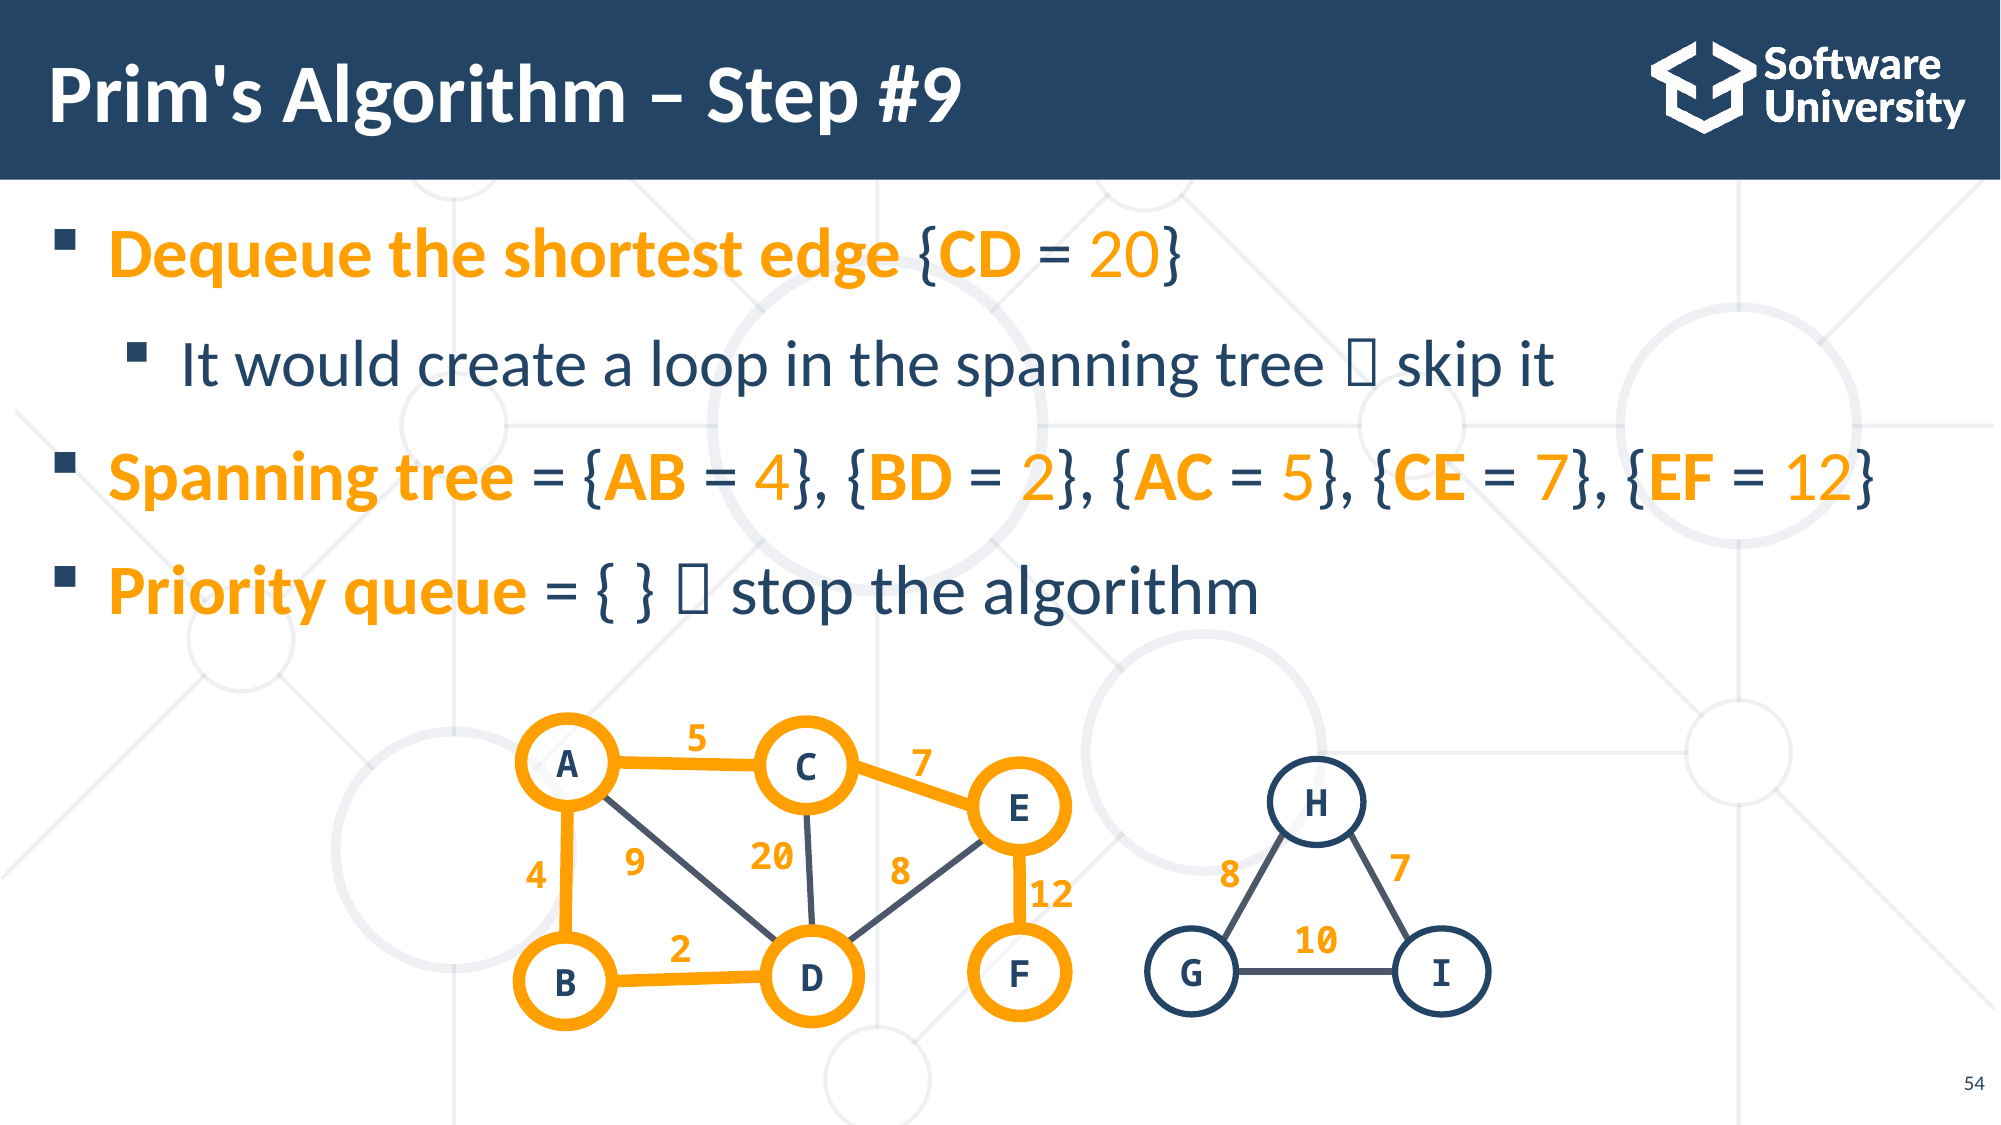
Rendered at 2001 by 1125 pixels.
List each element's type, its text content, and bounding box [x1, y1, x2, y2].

slide_number 54 [1929, 1070, 2000, 1103]
list Dequeue the shortest edge {CD = 20} It would create a loop in the spanning tree  skip it Spanning tree = {AB = 4}, {BD = 2}, {AC = 5}, {CE = 7}, {EF = 12} Priority queue = { }  stop the algorithm [31, 196, 1970, 1104]
title Prim's Algorithm – Step #9 [31, 16, 1625, 162]
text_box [510, 706, 1489, 1026]
picture [1651, 41, 1966, 134]
